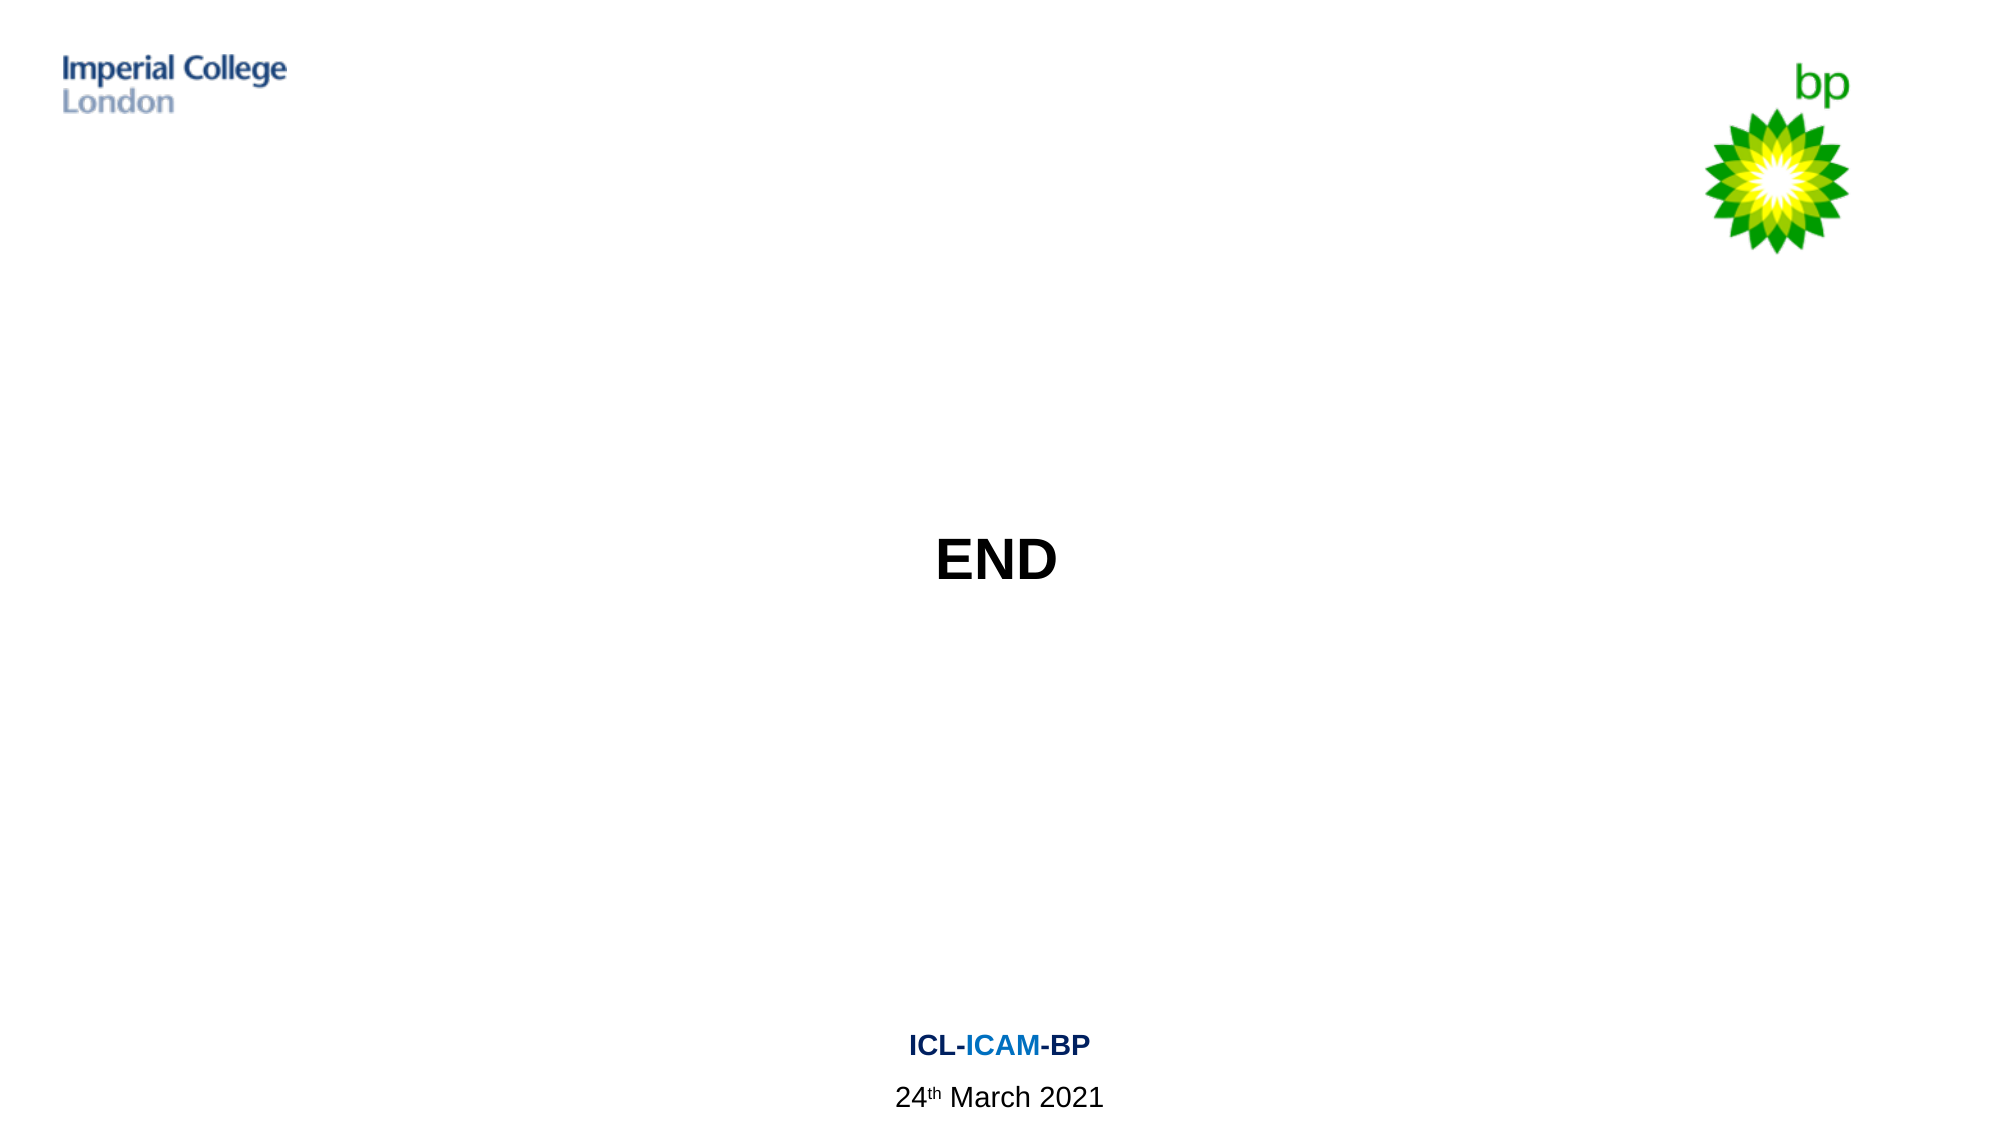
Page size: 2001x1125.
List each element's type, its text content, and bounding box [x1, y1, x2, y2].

text_box END [921, 513, 1079, 612]
picture [63, 54, 287, 114]
picture [1695, 54, 1858, 265]
text_box ICL-ICAM-BP 24th March 2021 [792, 1023, 1207, 1101]
